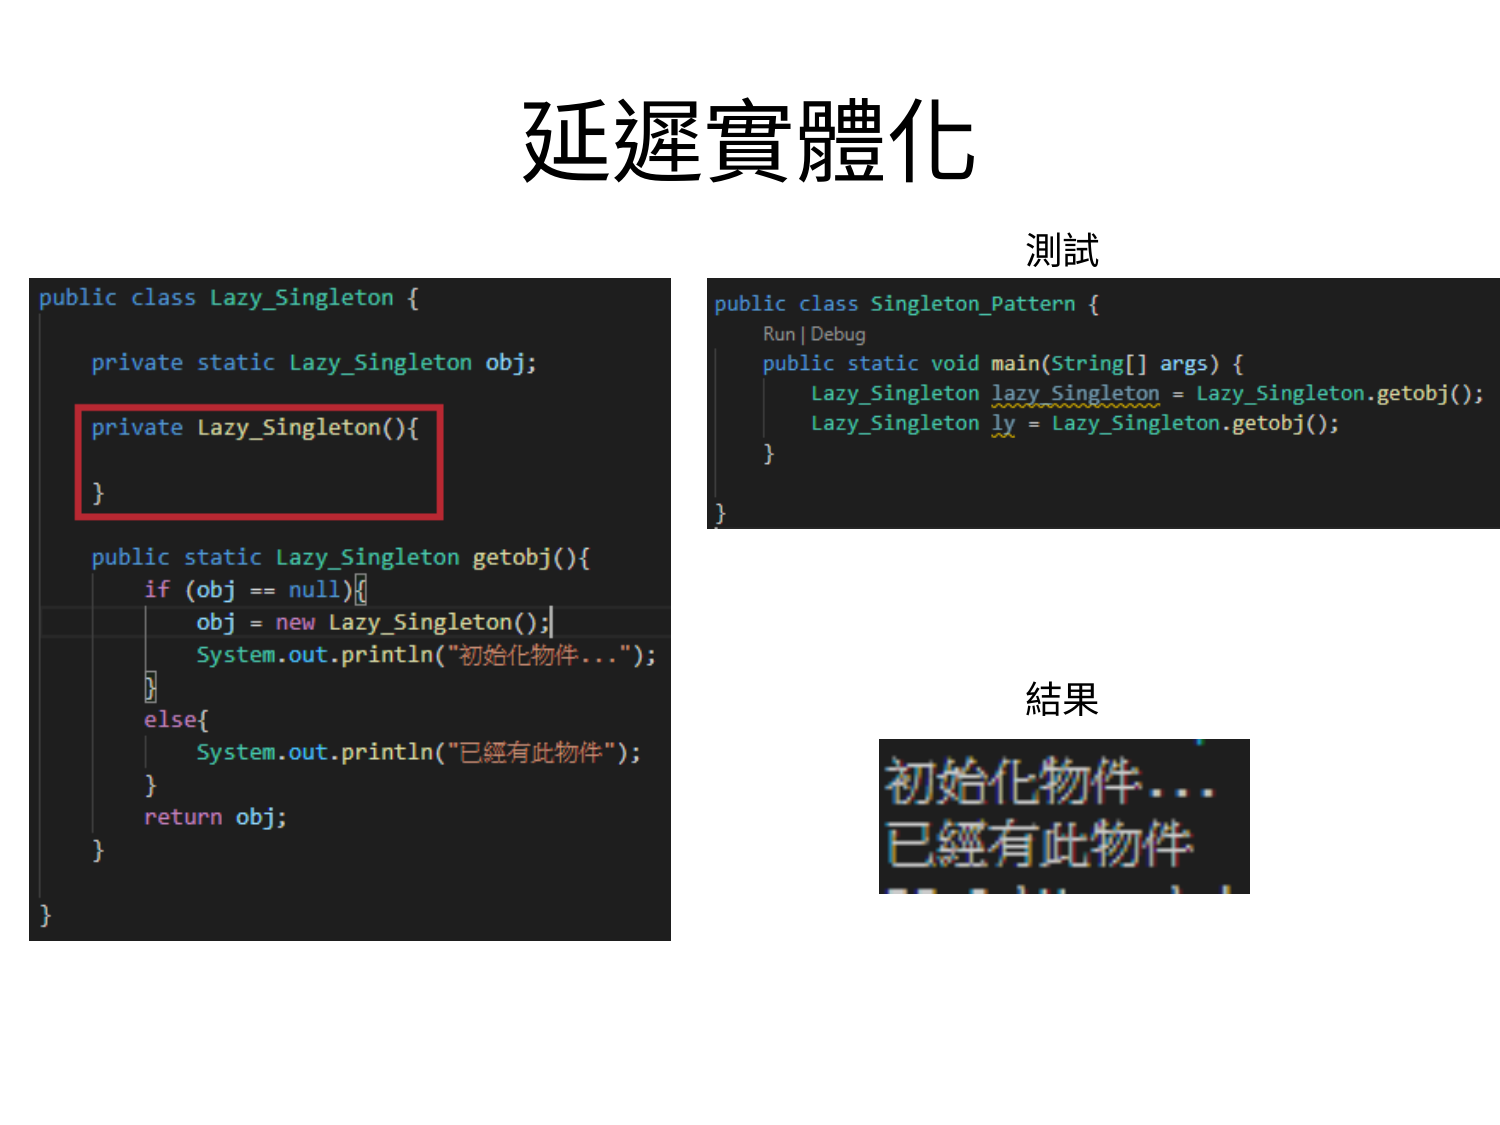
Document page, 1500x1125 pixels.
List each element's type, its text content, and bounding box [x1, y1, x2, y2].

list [29, 278, 671, 941]
title 延遲實體化 [75, 45, 1425, 233]
text_box 結果 [1010, 668, 1116, 729]
text_box 測試 [1010, 219, 1116, 277]
picture [879, 739, 1250, 894]
picture [707, 278, 1500, 530]
